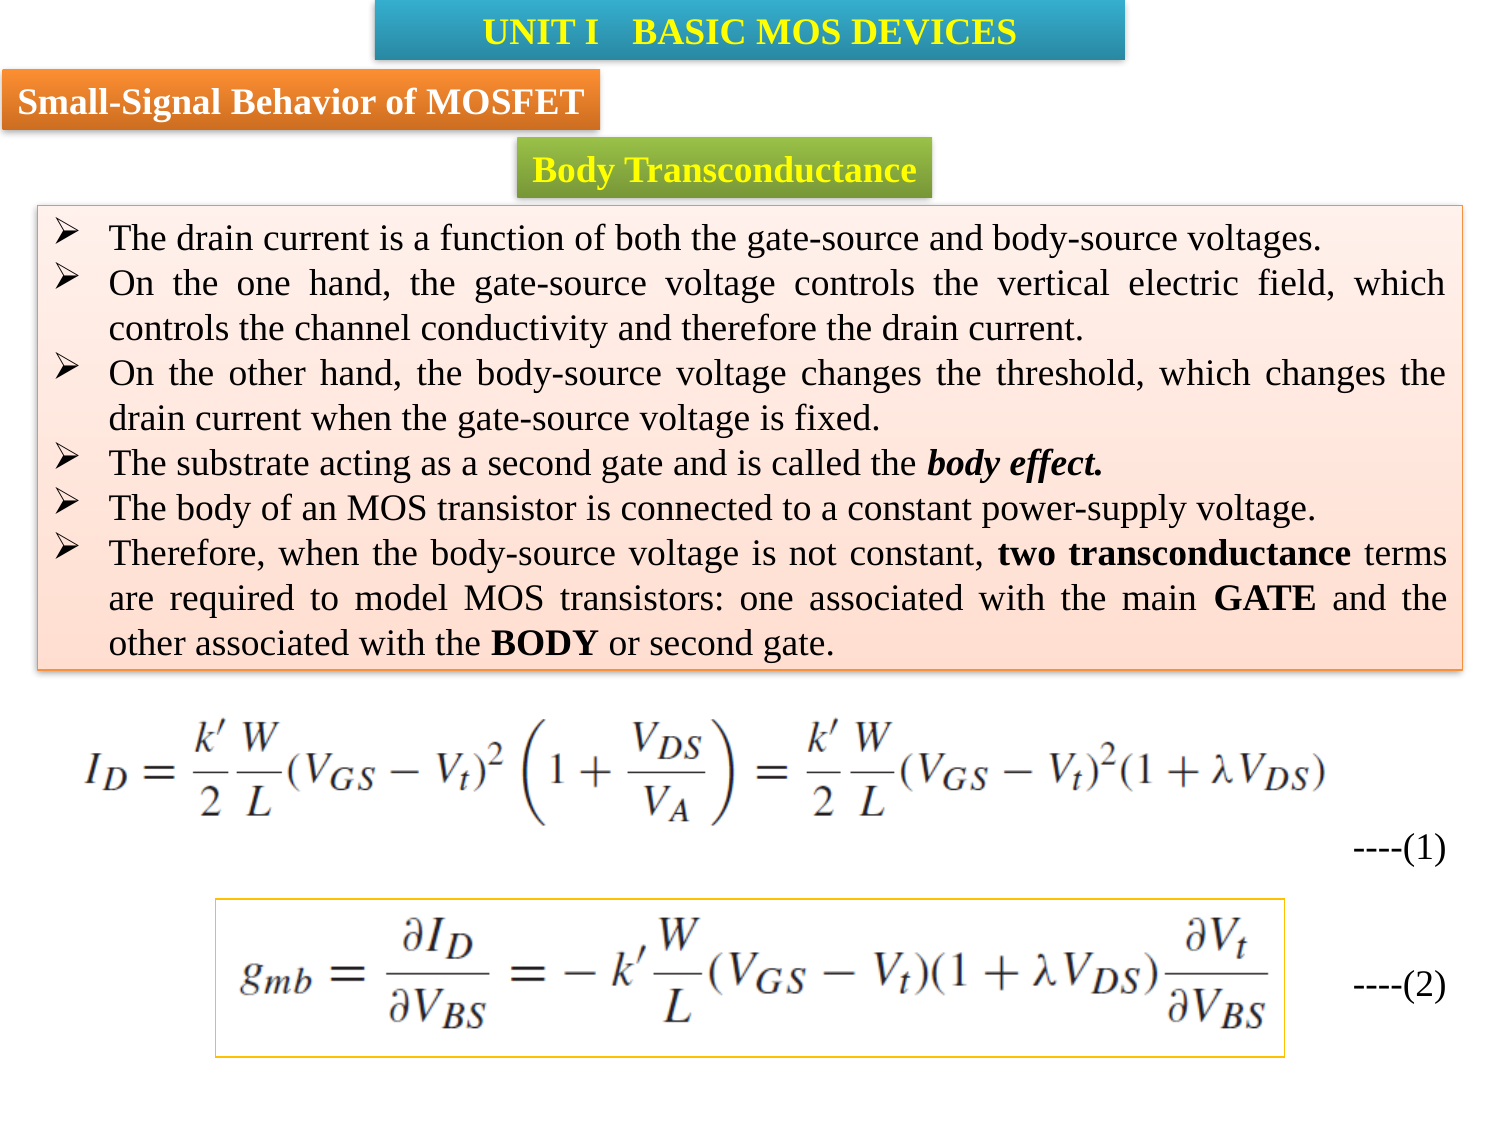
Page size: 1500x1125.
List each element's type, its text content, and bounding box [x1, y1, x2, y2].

text_box The drain current is a function of both the gate-source and body-source voltages. On the one hand, the gate-source voltage controls the vertical electric field, which controls the channel conductivity and therefore the drain current. On the other hand, the body-source voltage changes the threshold, which changes the drain current when the gate-source voltage is fixed. The substrate acting as a second gate and is called the body effect. The body of an MOS transistor is connected to a constant power-supply voltage. Therefore, when the body-source voltage is not constant, two transconductance terms are required to model MOS transistors: one associated with the main GATE and the other associated with the BODY or second gate. [37, 205, 1463, 671]
picture [62, 701, 1353, 847]
picture [216, 899, 1284, 1057]
text_box ----(2) [1338, 951, 1462, 1012]
text_box UNIT I BASIC MOS DEVICES [374, 0, 1125, 60]
text_box Body Transconductance [517, 137, 933, 198]
text_box ----(1) [1338, 814, 1462, 875]
text_box Small-Signal Behavior of MOSFET [2, 69, 601, 130]
